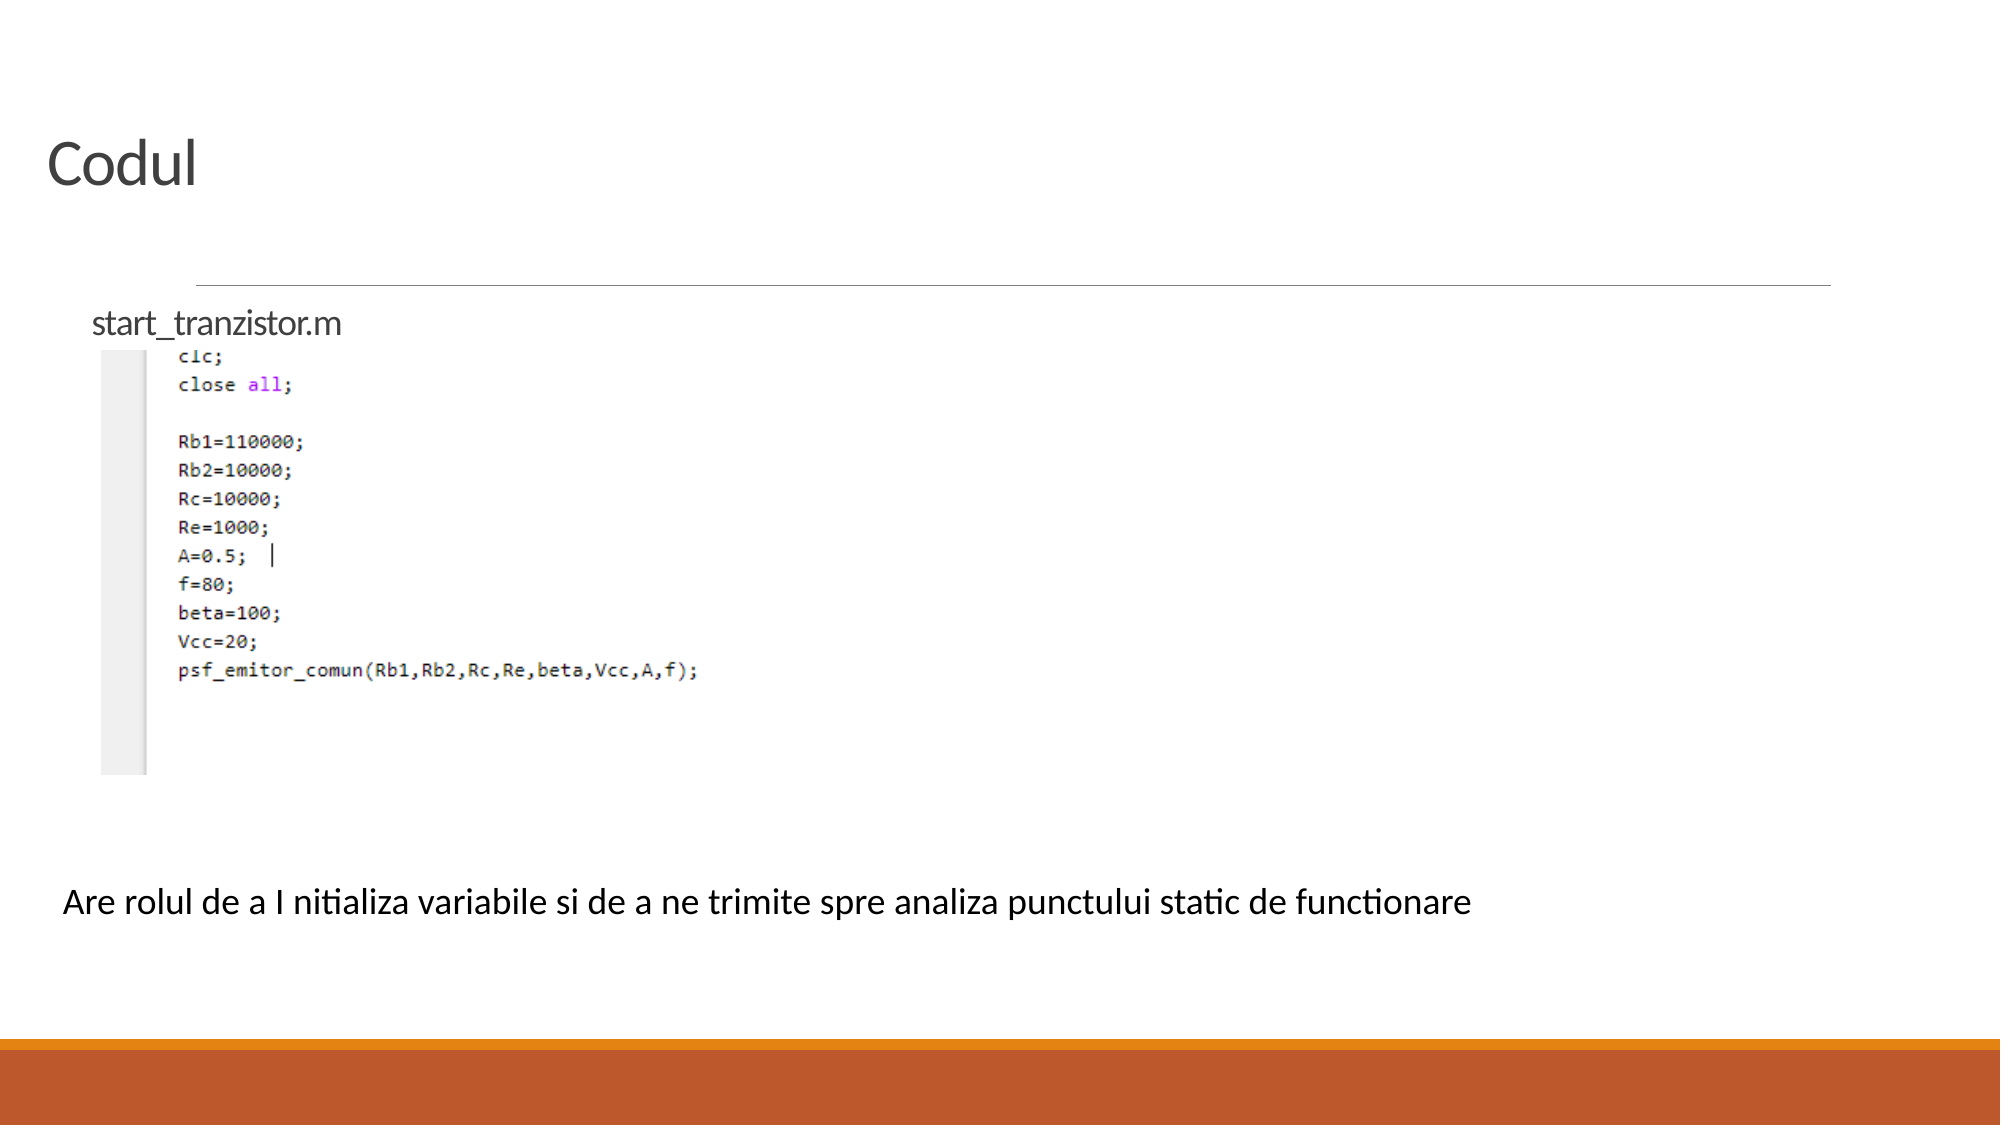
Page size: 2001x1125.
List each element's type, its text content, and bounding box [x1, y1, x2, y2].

title Codul start_tranzistor.m [32, 14, 1863, 351]
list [100, 350, 810, 775]
text_box Are rolul de a I nitializa variabile si de a ne trimite spre analiza punctului static de functionare [48, 869, 1586, 975]
